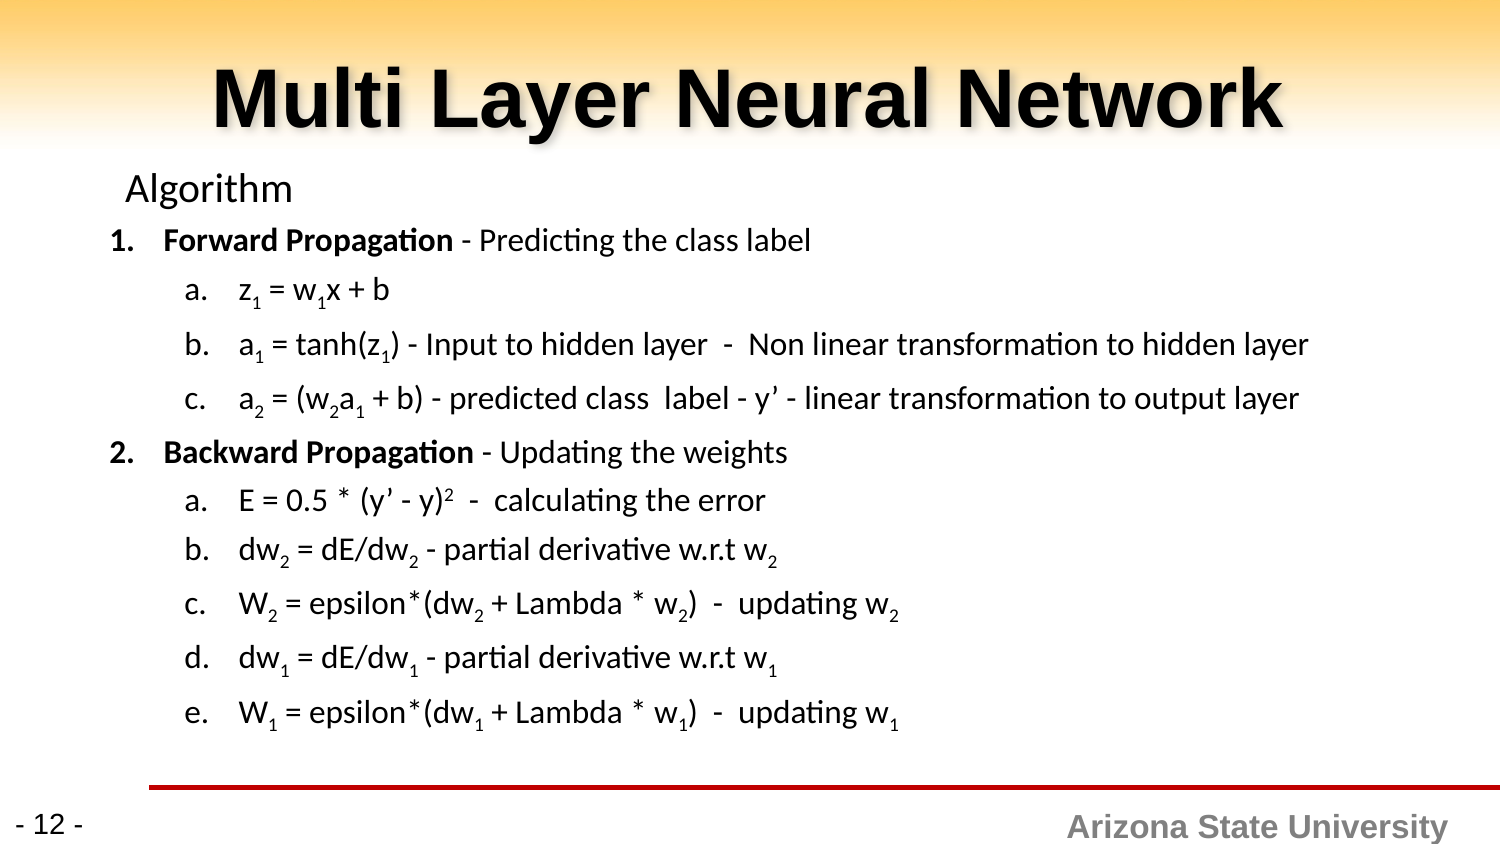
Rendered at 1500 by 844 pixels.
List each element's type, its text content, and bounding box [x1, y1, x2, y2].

picture [0, 0, 1500, 149]
slide_number - ‹#› - [0, 798, 113, 844]
list Algorithm Forward Propagation - Predicting the class label z1 = w1x + b a1 = tanh(z1) - Input to hidden layer - Non linear transformation to hidden layer a2 = (w2a1 + b) - predicted class label - y’ - linear transformation to output layer Backward Propagation - Updating the weights E = 0.5 * (y’ - y)2 - calculating the error dw2 = dE/dw2 - partial derivative w.r.t w2 W2 = epsilon*(dw2 + Lambda * w2) - updating w2 dw1 = dE/dw1 - partial derivative w.r.t w1 W1 = epsilon*(dw1 + Lambda * w1) - updating w1 [73, 135, 1424, 744]
title Multi Layer Neural Network [73, 44, 1424, 135]
